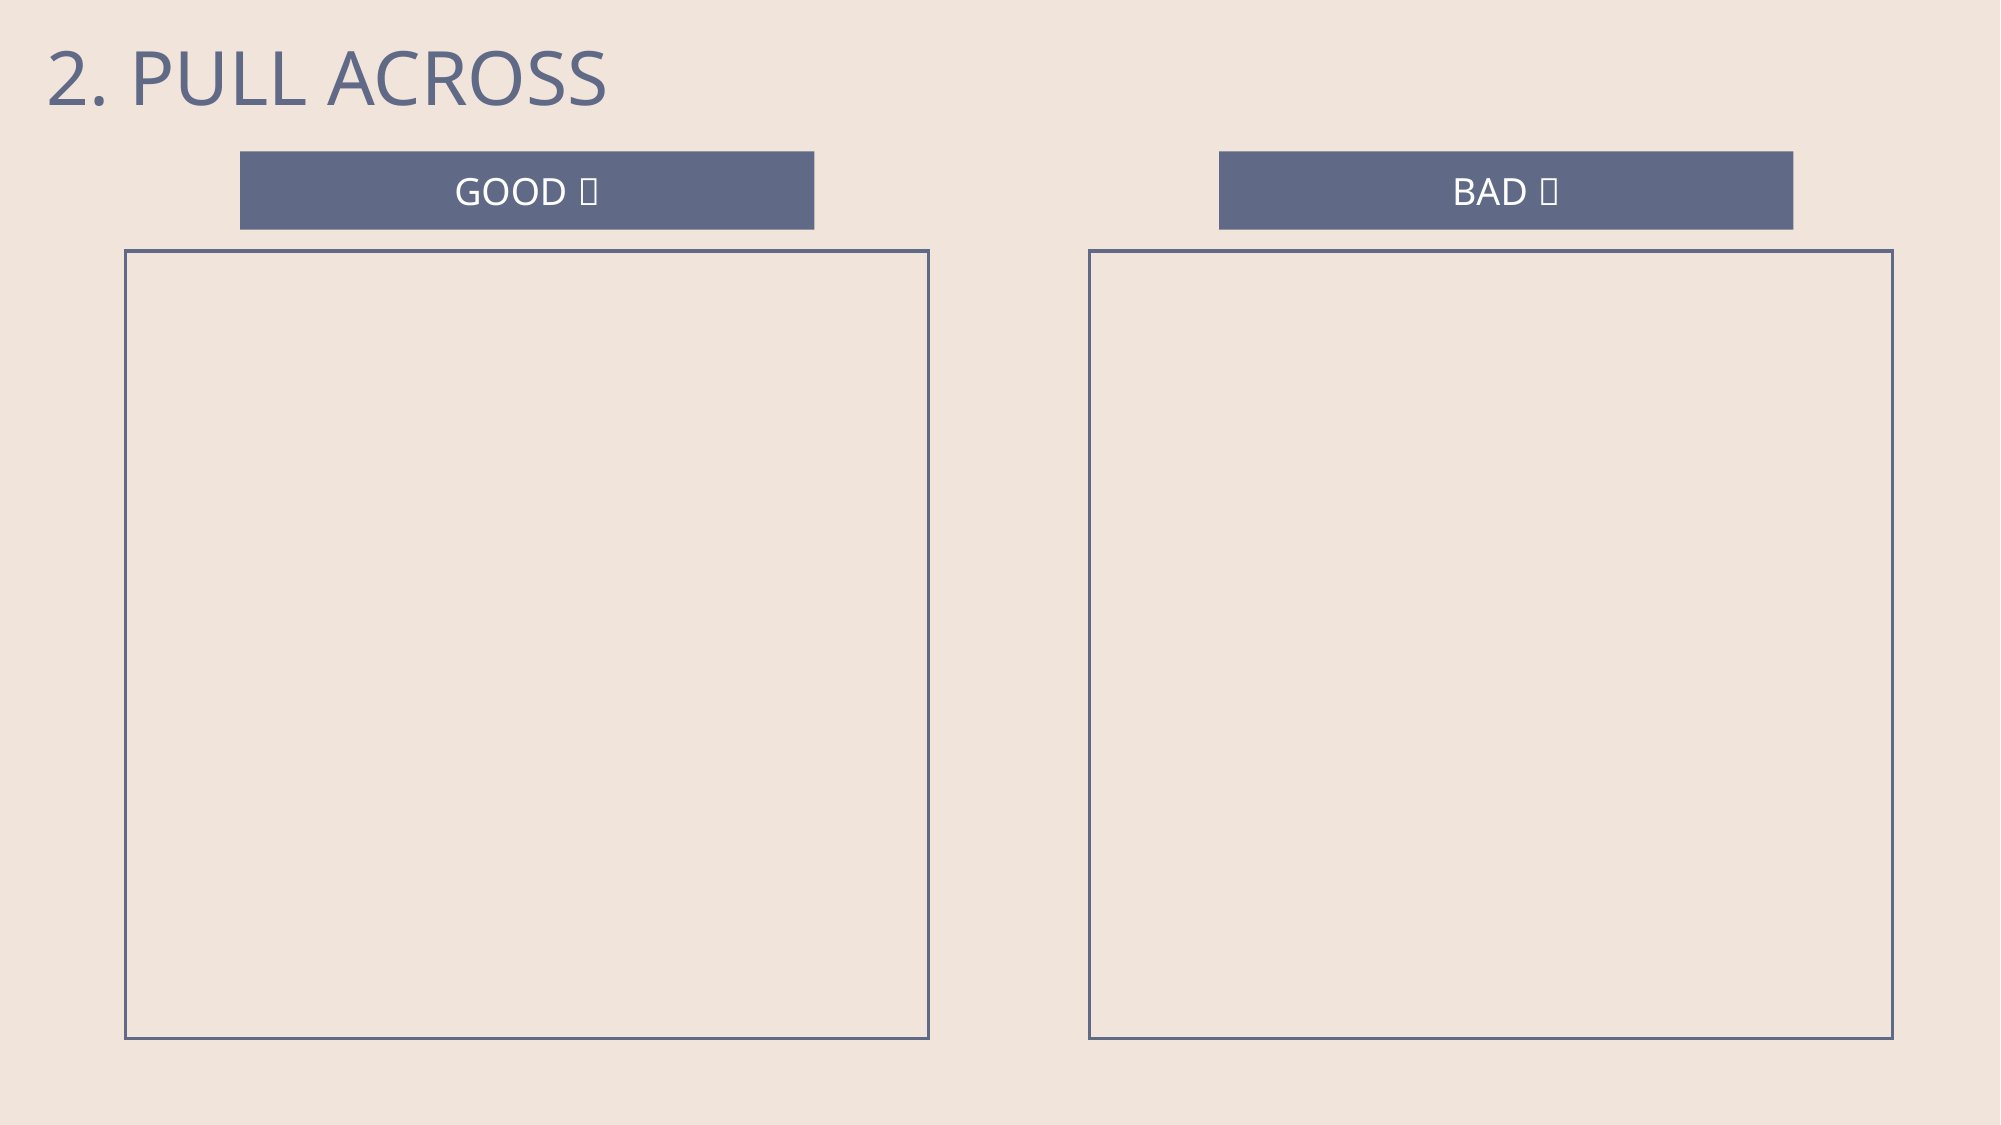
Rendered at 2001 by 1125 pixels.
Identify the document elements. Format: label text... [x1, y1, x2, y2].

text_box 2. PULL ACROSS [31, 23, 667, 128]
text_box [1089, 250, 1894, 1039]
text_box [125, 250, 930, 1039]
text_box GOOD  [239, 150, 815, 231]
text_box BAD  [1218, 150, 1794, 231]
